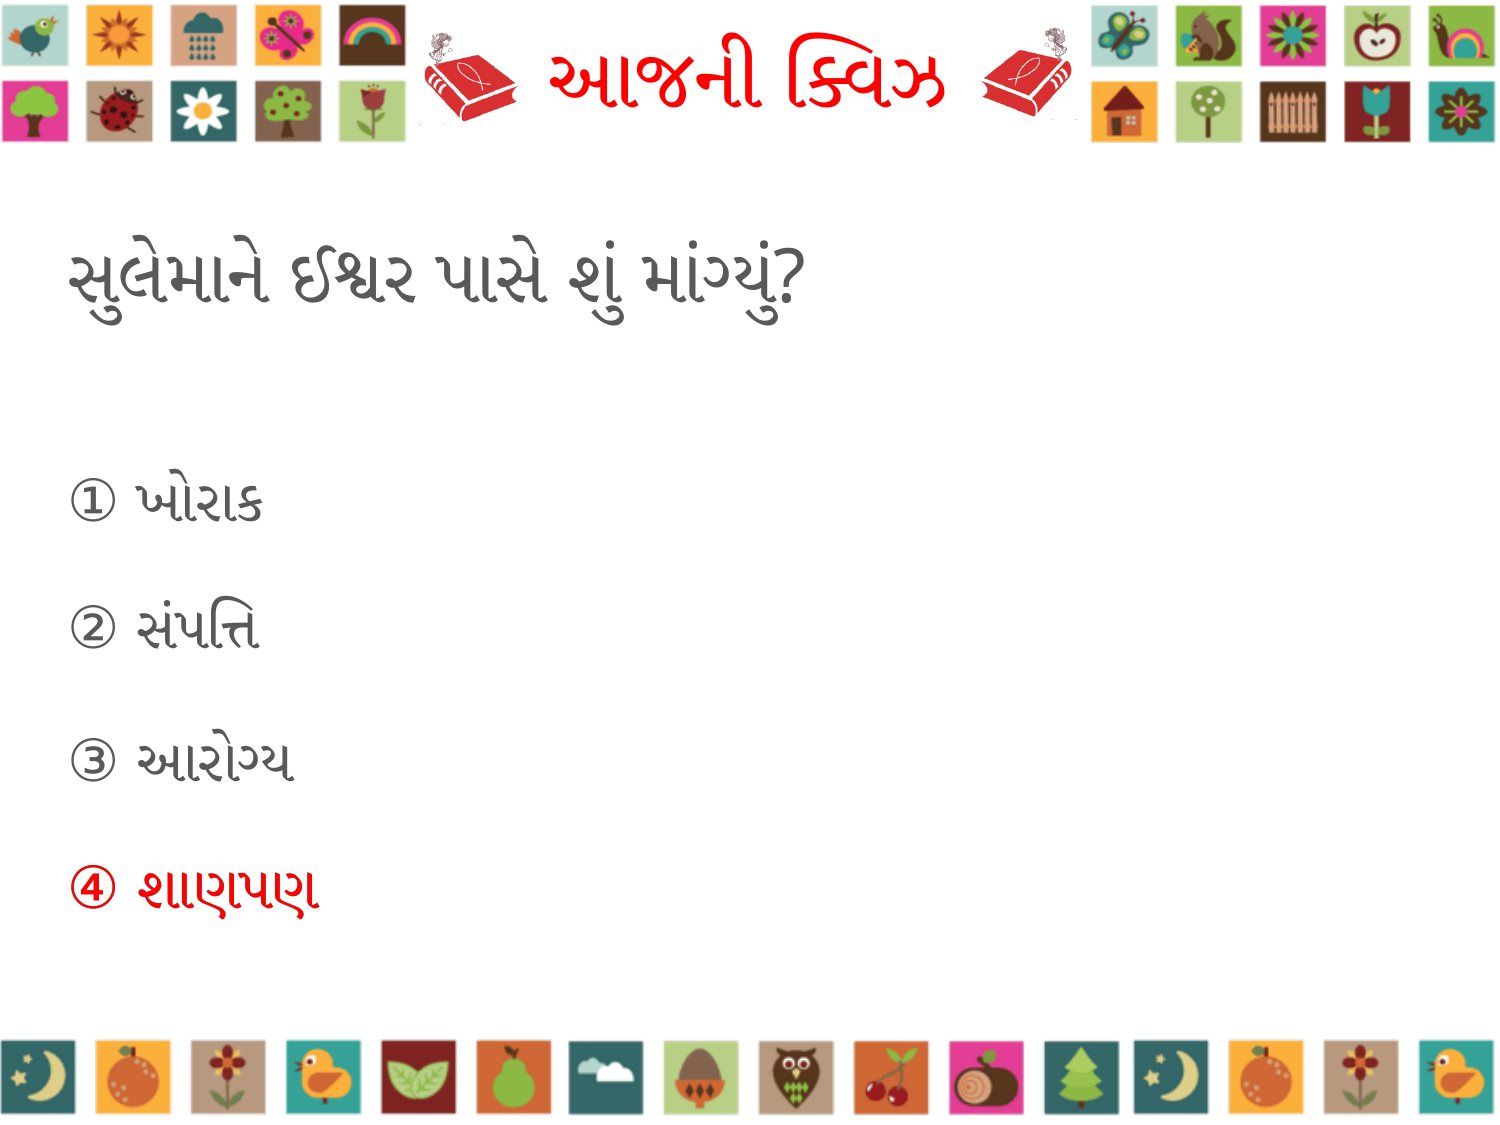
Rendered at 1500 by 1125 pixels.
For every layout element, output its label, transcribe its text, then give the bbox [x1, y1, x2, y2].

text_box ① ખોરાક [53, 456, 1436, 541]
picture [0, 3, 550, 150]
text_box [0, 1028, 1500, 1118]
picture [950, 3, 1500, 150]
text_box આજની ક્વિઝ [547, 16, 1078, 131]
text_box સુલેમાને ઈશ્વર પાસે શું માંગ્યું? [53, 219, 1436, 325]
text_box ④ શાણપણ [53, 842, 1483, 928]
text_box ③ આરોગ્ય [53, 716, 1483, 801]
text_box ② સંપત્તિ [53, 582, 1436, 668]
